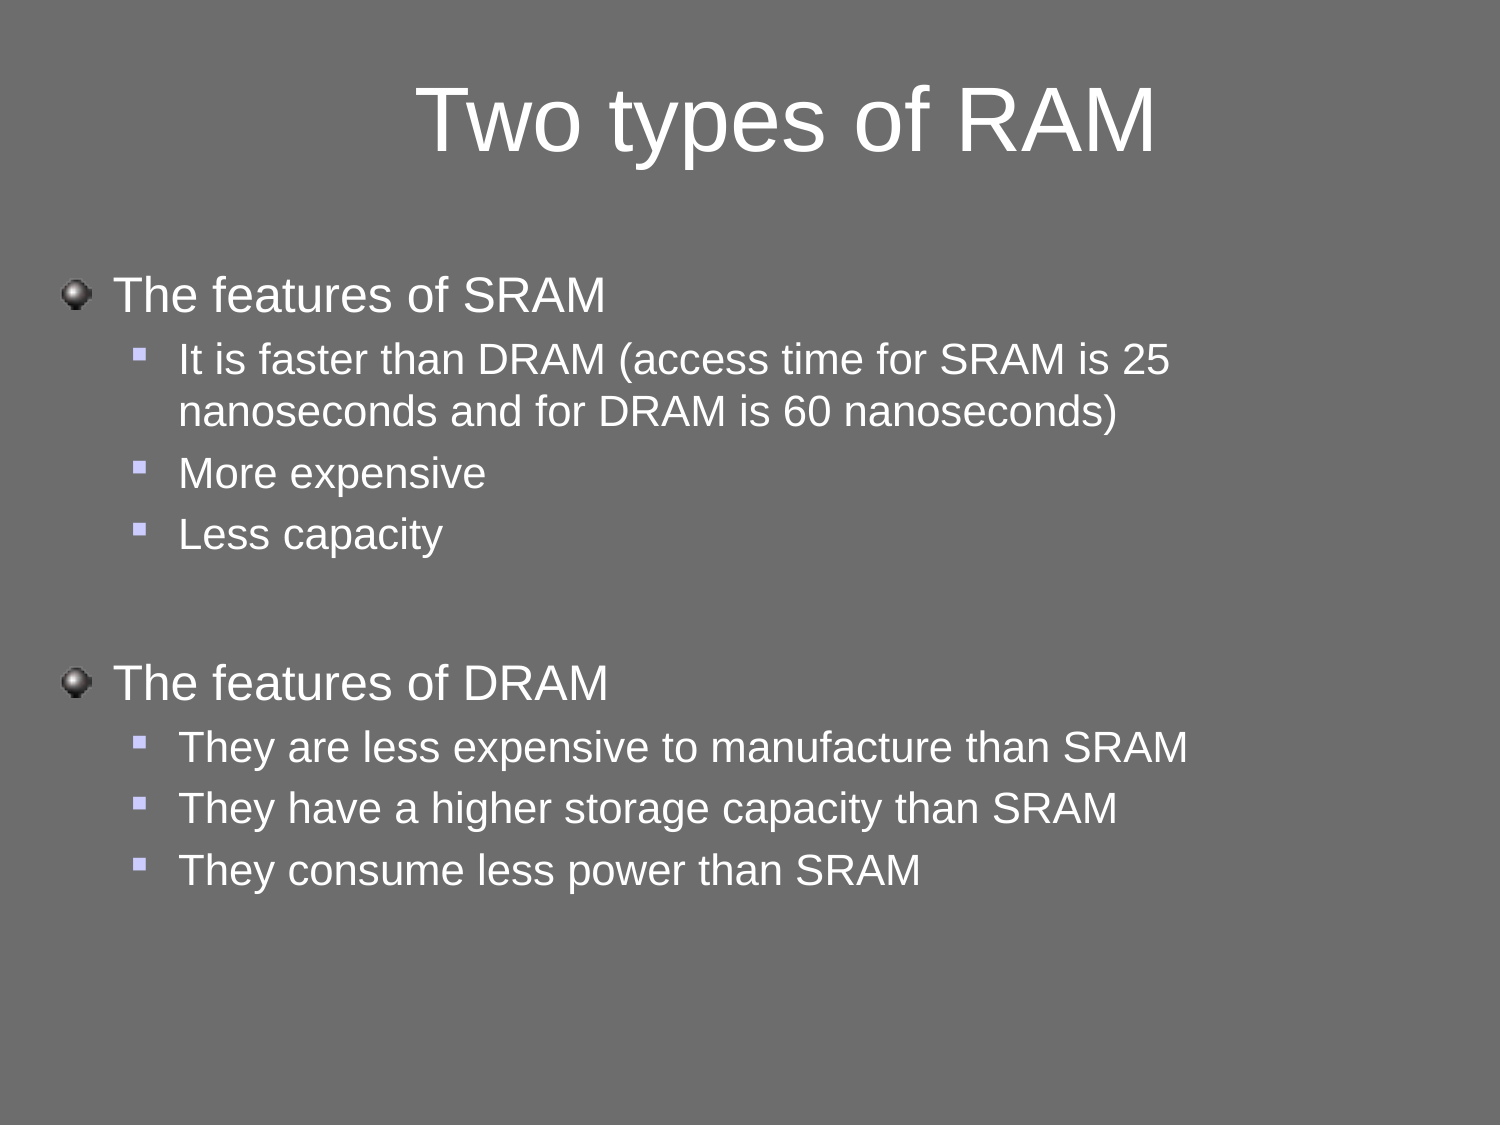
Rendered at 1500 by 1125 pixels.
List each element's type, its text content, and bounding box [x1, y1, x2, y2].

list The features of SRAM It is faster than DRAM (access time for SRAM is 25 nanoseconds and for DRAM is 60 nanoseconds) More expensive Less capacity The features of DRAM They are less expensive to manufacture than SRAM They have a higher storage capacity than SRAM They consume less power than SRAM [41, 184, 1447, 1106]
picture [56, 662, 92, 698]
picture [56, 274, 92, 310]
title Two types of RAM [150, 45, 1425, 184]
